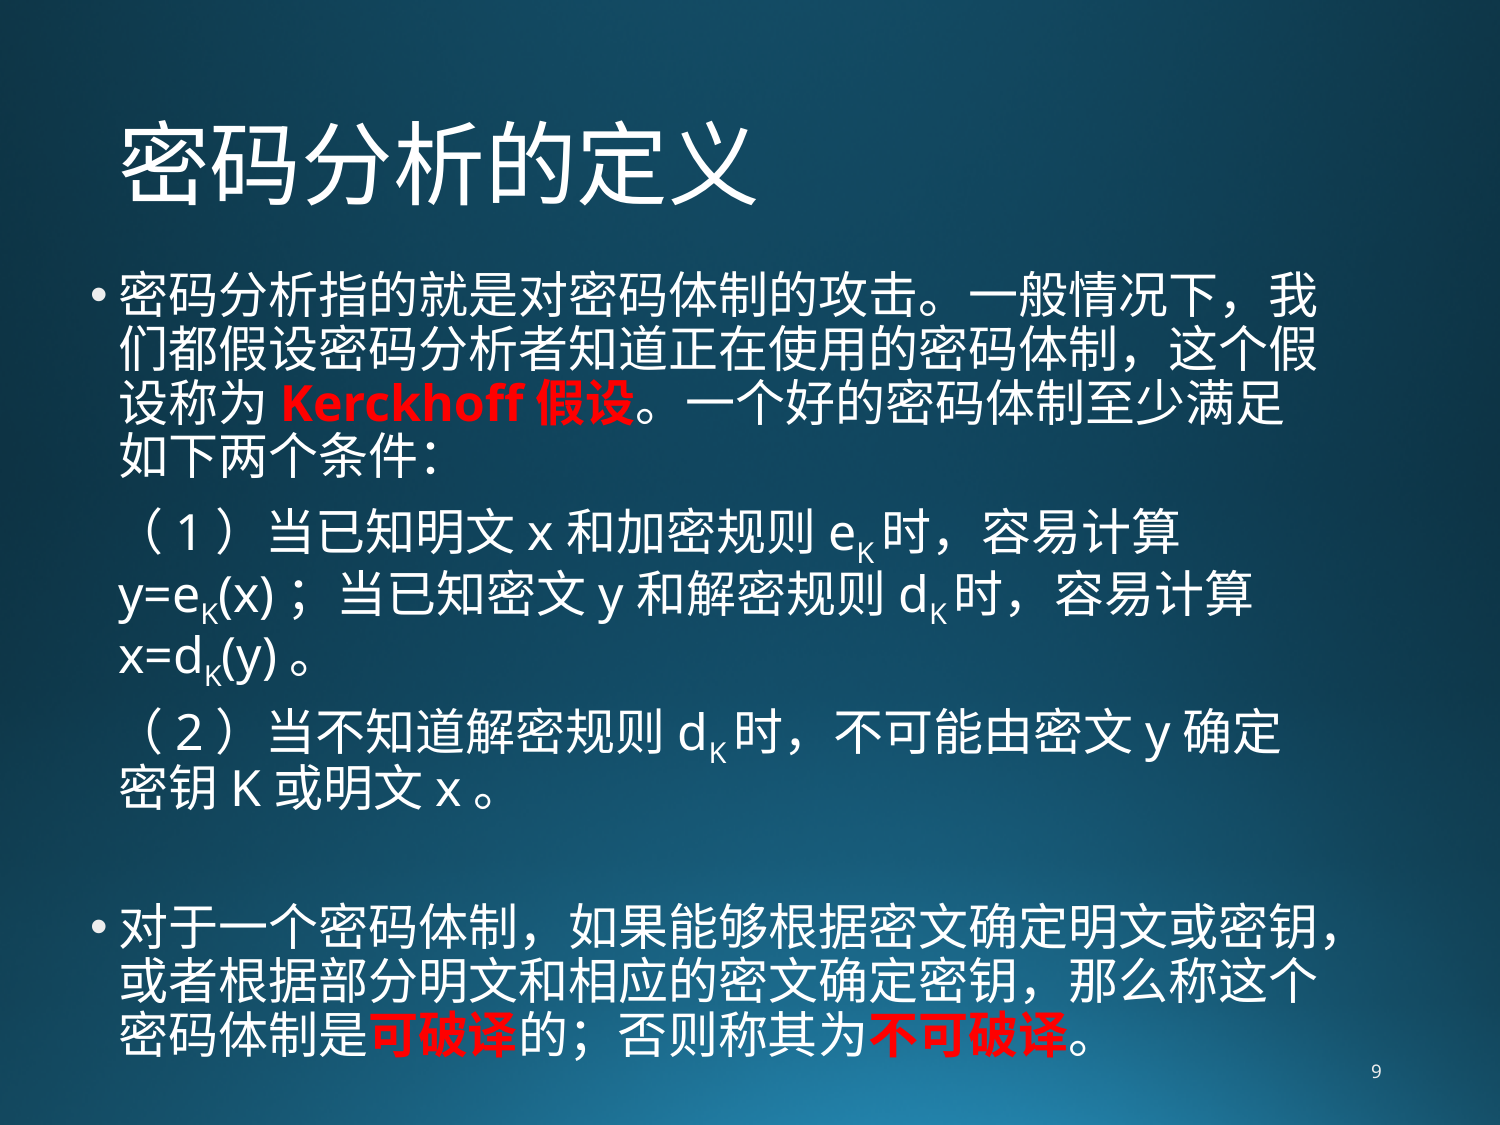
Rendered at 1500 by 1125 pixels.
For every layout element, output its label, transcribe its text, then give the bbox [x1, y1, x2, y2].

slide_number 9 [1059, 1042, 1397, 1103]
picture [0, 0, 1500, 1125]
title 密码分析的定义 [103, 59, 1397, 278]
list 密码分析指的就是对密码体制的攻击。一般情况下，我们都假设密码分析者知道正在使用的密码体制，这个假设称为Kerckhoff假设。一个好的密码体制至少满足如下两个条件： （1）当已知明文x和加密规则eK时，容易计算y=eK(x)；当已知密文y和解密规则dK时，容易计算x=dK(y)。 （2）当不知道解密规则dK时，不可能由密文y确定密钥K或明文x。 对于一个密码体制，如果能够根据密文确定明文或密钥，或者根据部分明文和相应的密文确定密钥，那么称这个密码体制是可破译的；否则称其为不可破译。 [75, 262, 1341, 1083]
